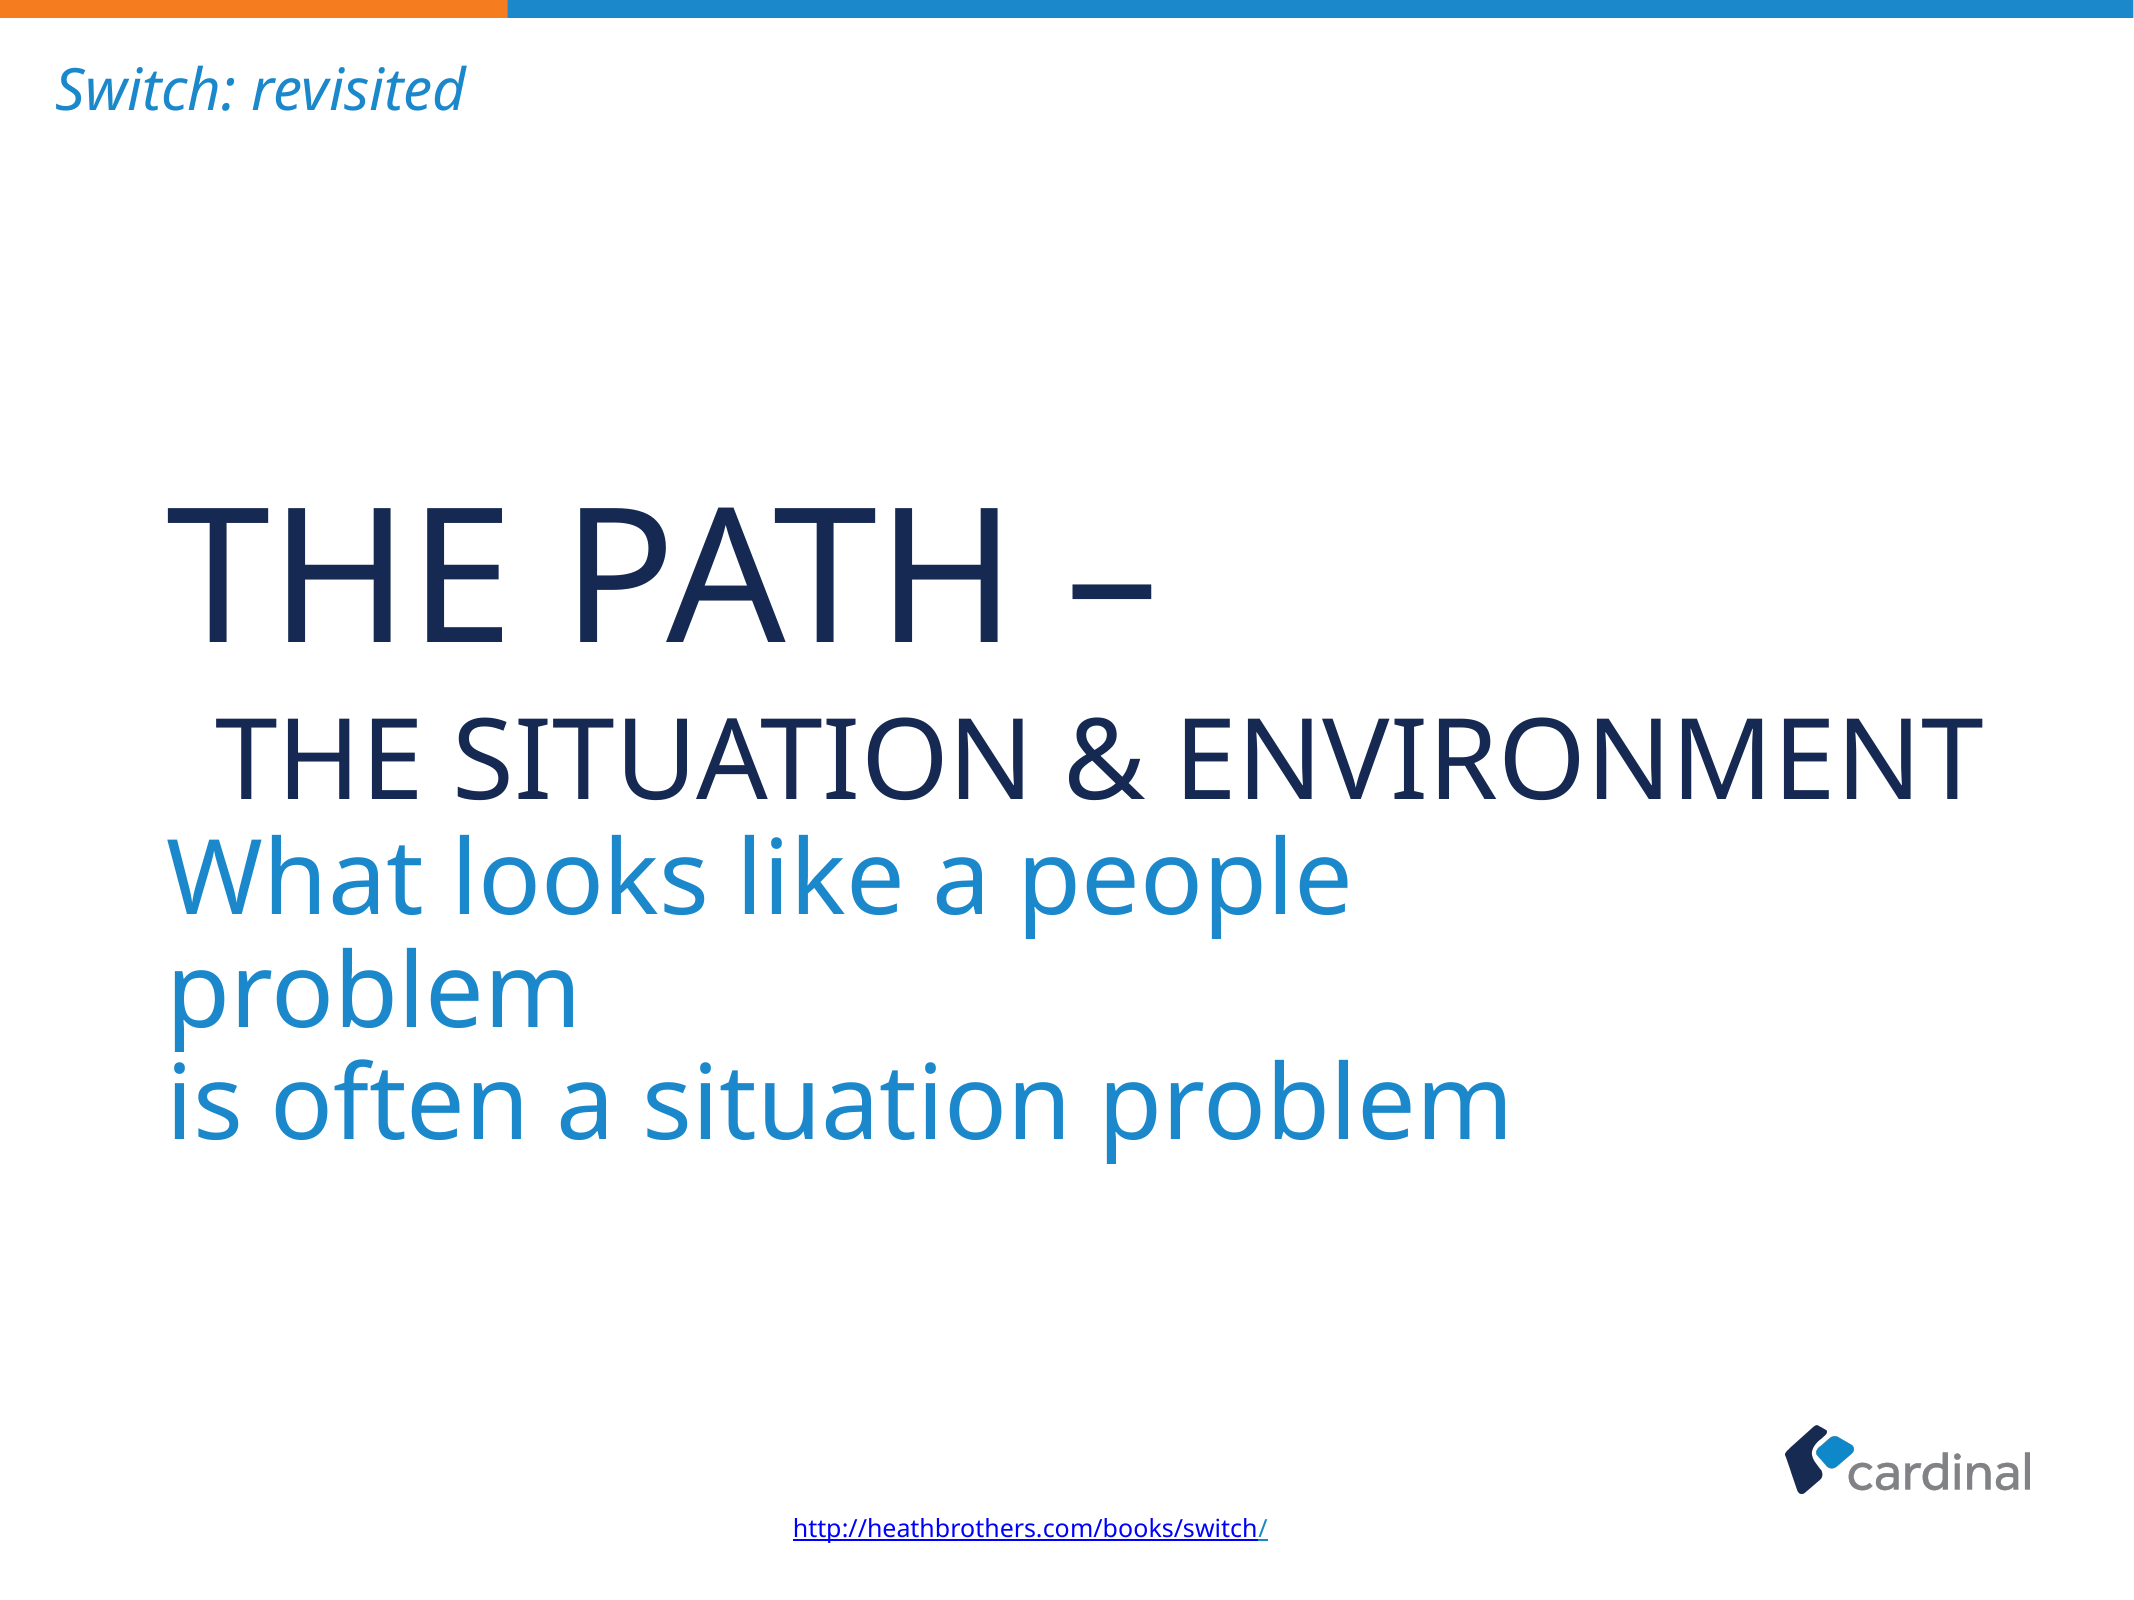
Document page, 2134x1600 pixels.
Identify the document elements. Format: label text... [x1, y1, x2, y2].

list What looks like a people problem is often a situation problem [166, 824, 1659, 1475]
text_box http://heathbrothers.com/books/switch/ [784, 1503, 1283, 1555]
picture [1785, 1425, 2030, 1494]
title The Path – The Situation & Environment [166, 65, 2099, 832]
text_box Switch: revisited [47, 44, 476, 131]
